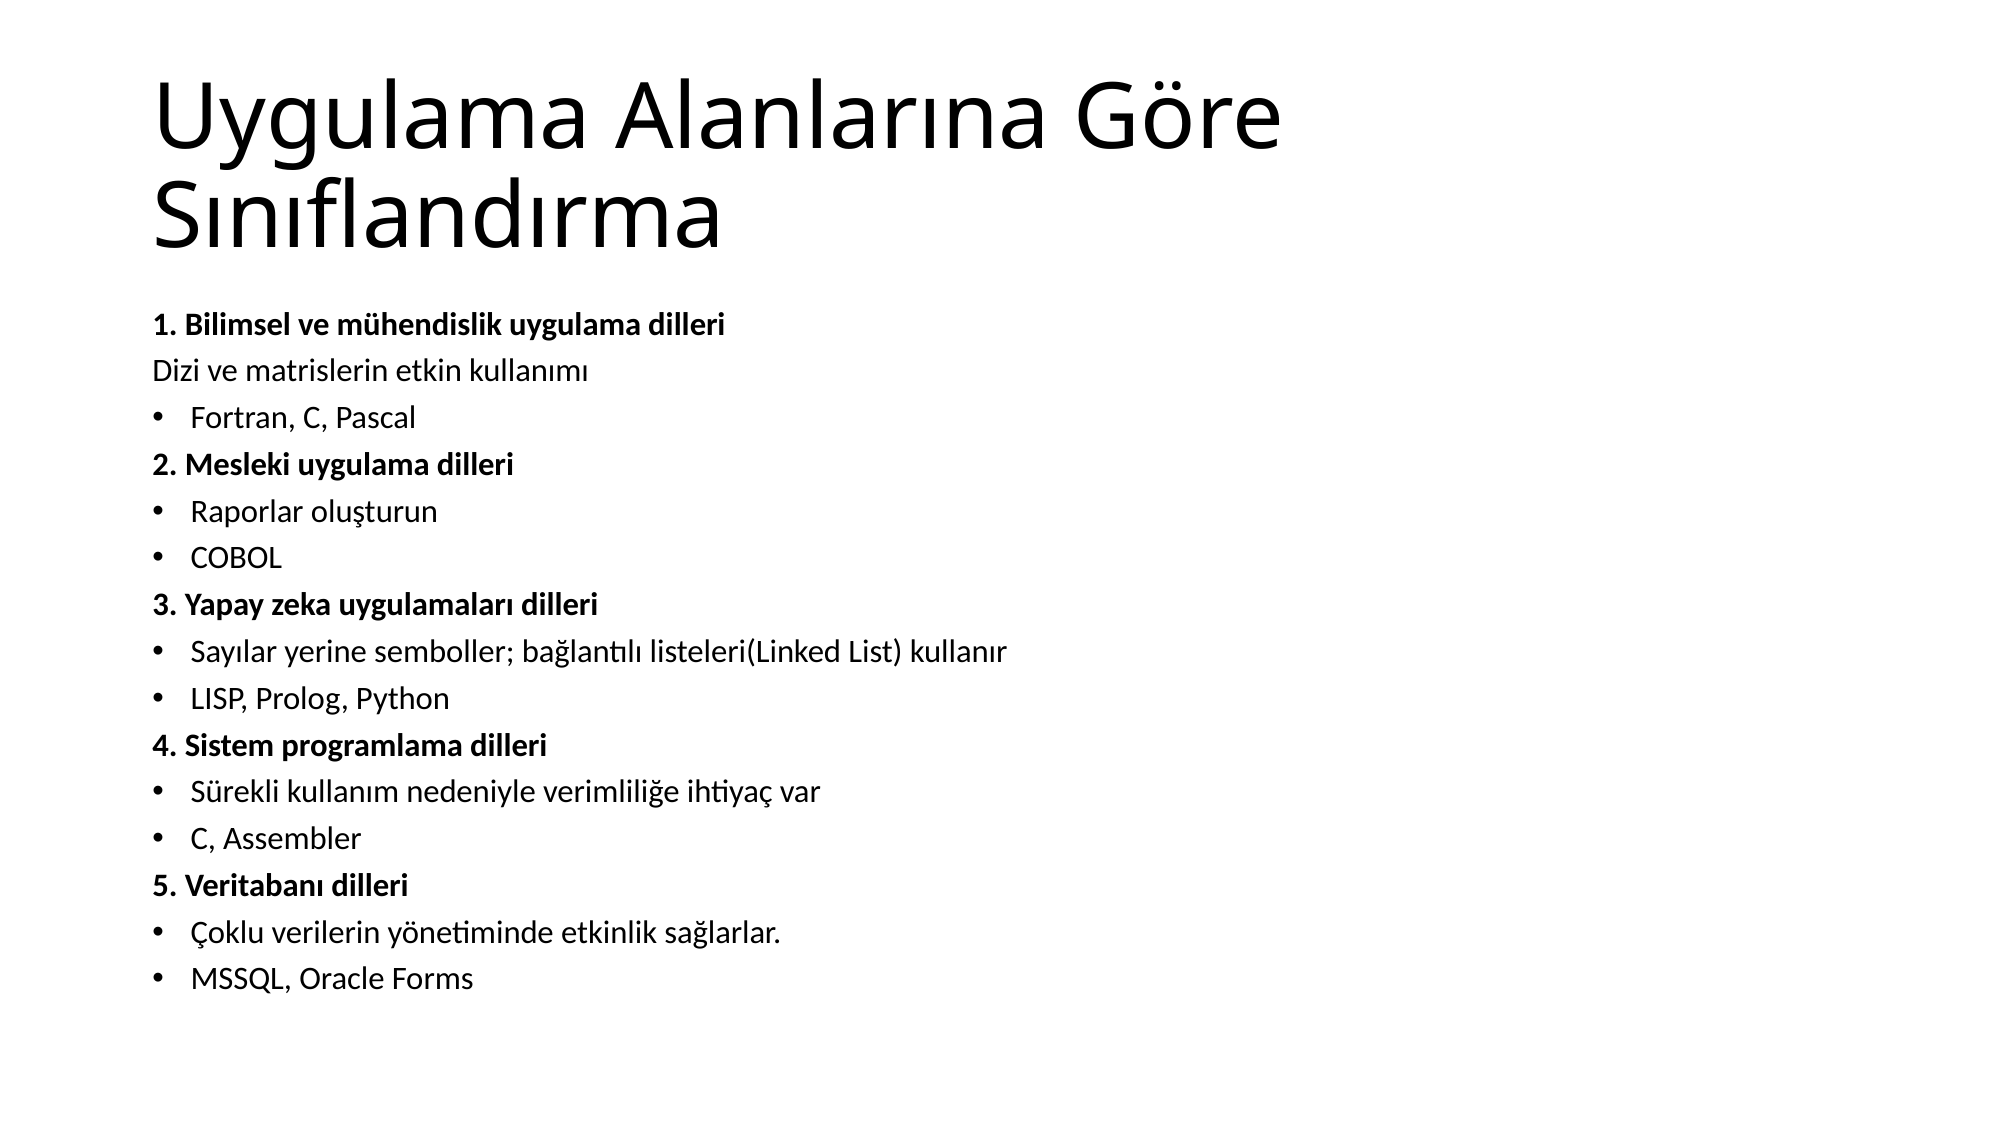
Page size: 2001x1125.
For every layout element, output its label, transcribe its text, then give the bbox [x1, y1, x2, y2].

title Uygulama Alanlarına Göre Sınıflandırma [137, 59, 1863, 278]
list 1. Bilimsel ve mühendislik uygulama dilleri Dizi ve matrislerin etkin kullanımı Fortran, C, Pascal 2. Mesleki uygulama dilleri Raporlar oluşturun COBOL 3. Yapay zeka uygulamaları dilleri Sayılar yerine semboller; bağlantılı listeleri(Linked List) kullanır LISP, Prolog, Python 4. Sistem programlama dilleri Sürekli kullanım nedeniyle verimliliğe ihtiyaç var C, Assembler 5. Veritabanı dilleri Çoklu verilerin yönetiminde etkinlik sağlarlar. MSSQL, Oracle Forms [137, 299, 1863, 1014]
